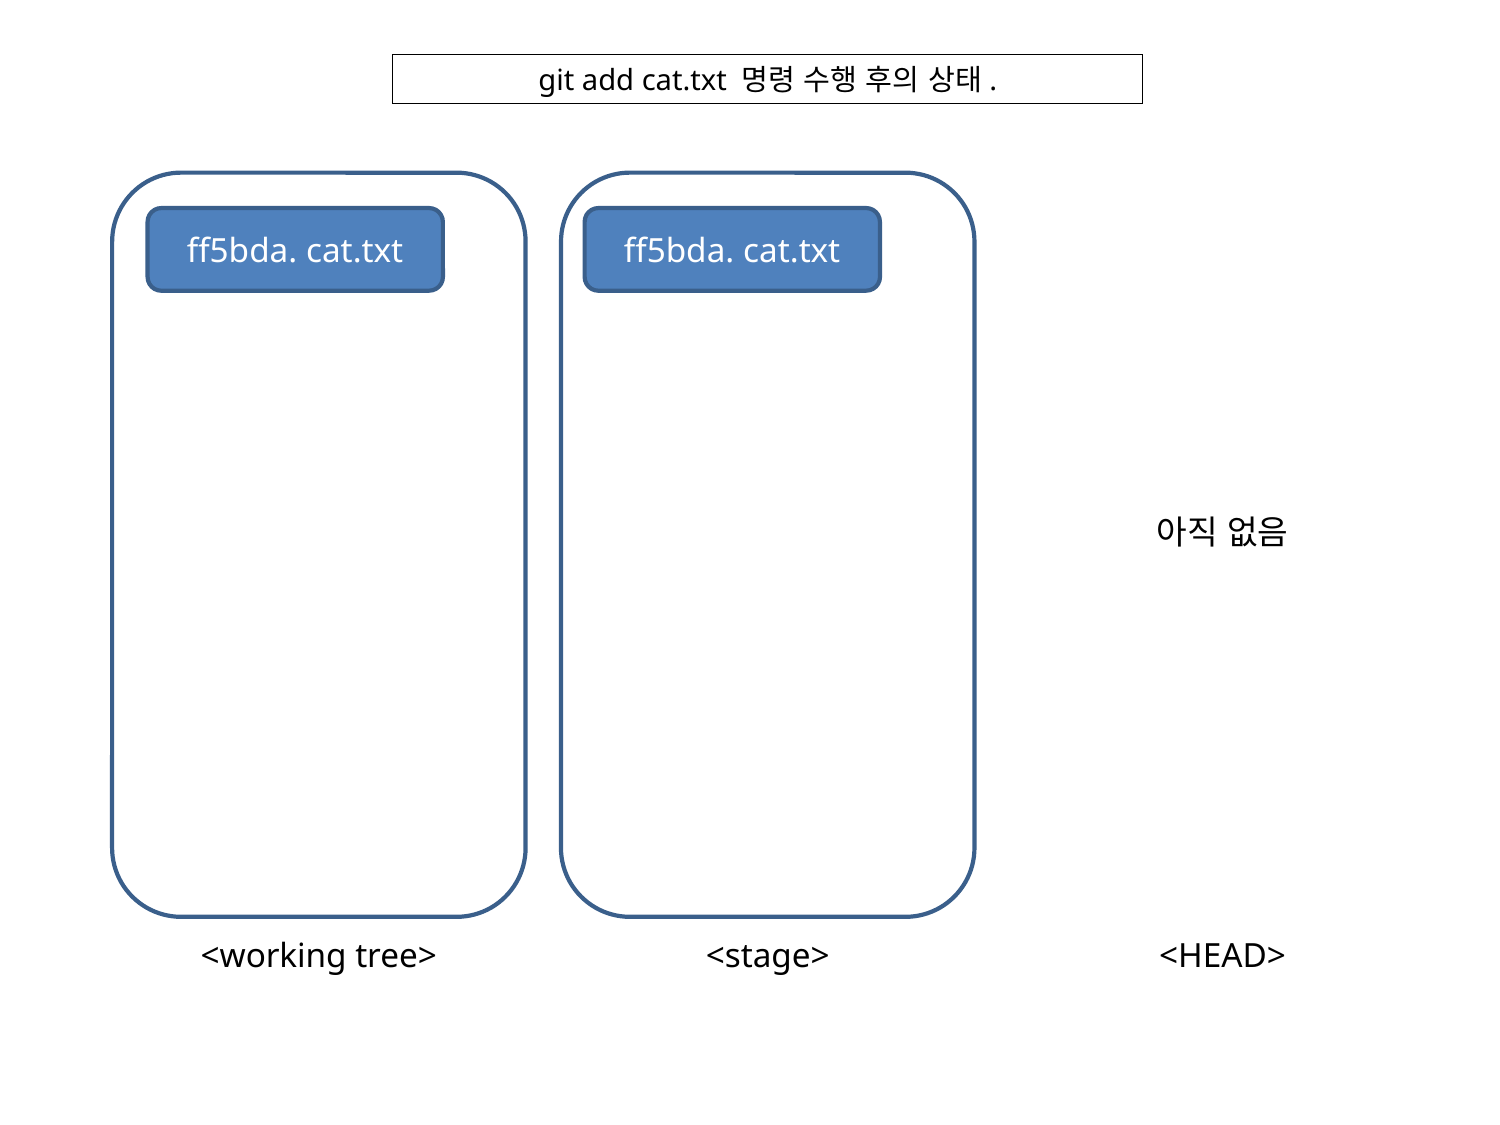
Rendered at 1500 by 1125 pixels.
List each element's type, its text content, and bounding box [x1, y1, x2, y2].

text_box <working tree> [165, 926, 473, 982]
text_box git add cat.txt 명령 수행 후의 상태. [392, 54, 1143, 104]
text_box [109, 170, 528, 919]
text_box [558, 170, 977, 919]
text_box <stage> [614, 926, 922, 982]
text_box <HEAD> [1068, 926, 1377, 982]
text_box 아직 없음 [1068, 503, 1377, 559]
text_box ff5bda. cat.txt [582, 205, 883, 293]
text_box ff5bda. cat.txt [145, 205, 446, 293]
